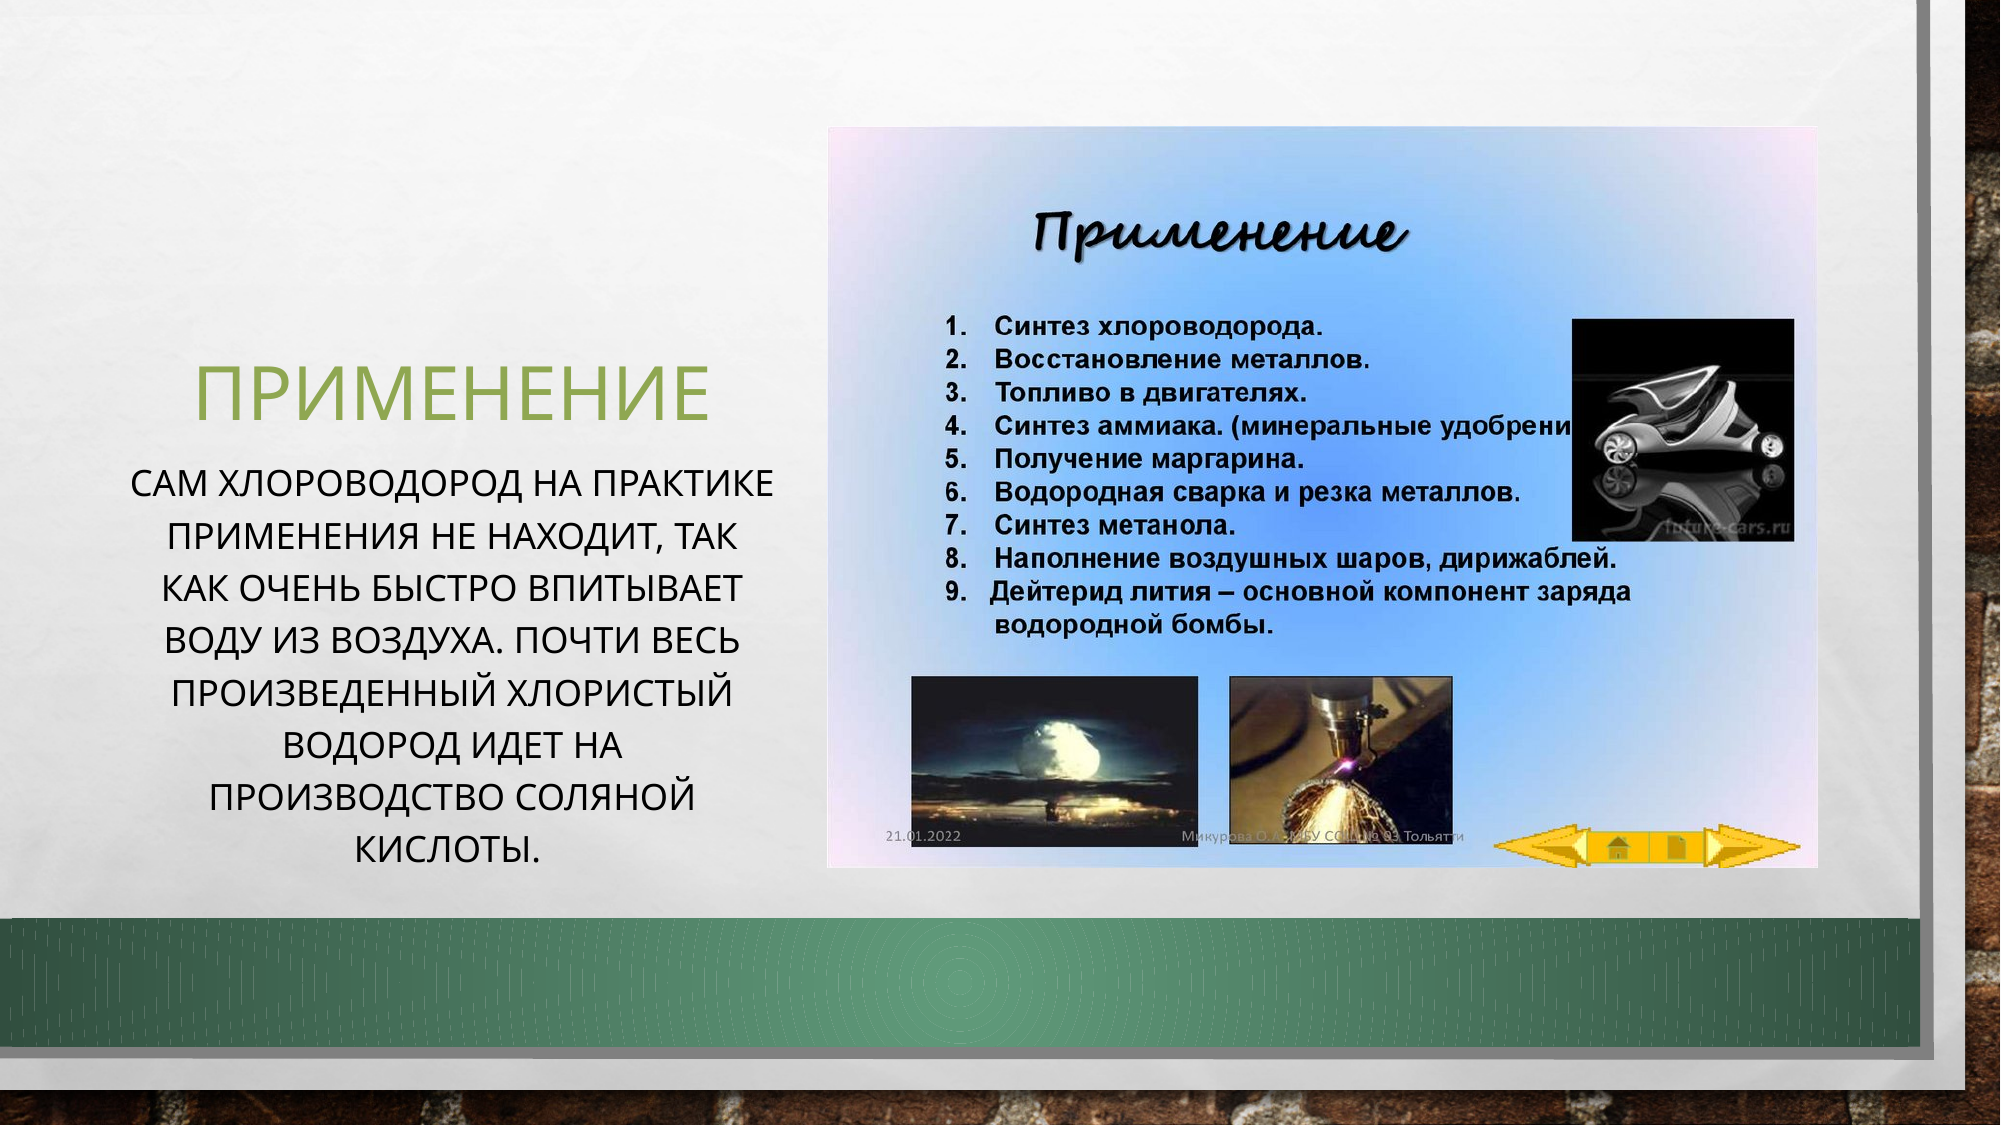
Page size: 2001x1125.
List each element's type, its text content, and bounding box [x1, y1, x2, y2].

list Сам хлороводород на практике применения не находит, так как очень быстро впитывает воду из воздуха. Почти весь произведенный хлористый водород идет на производство соляной кислоты. [113, 444, 791, 882]
title Применение [113, 112, 791, 444]
picture [0, 0, 2000, 1125]
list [827, 126, 1818, 869]
